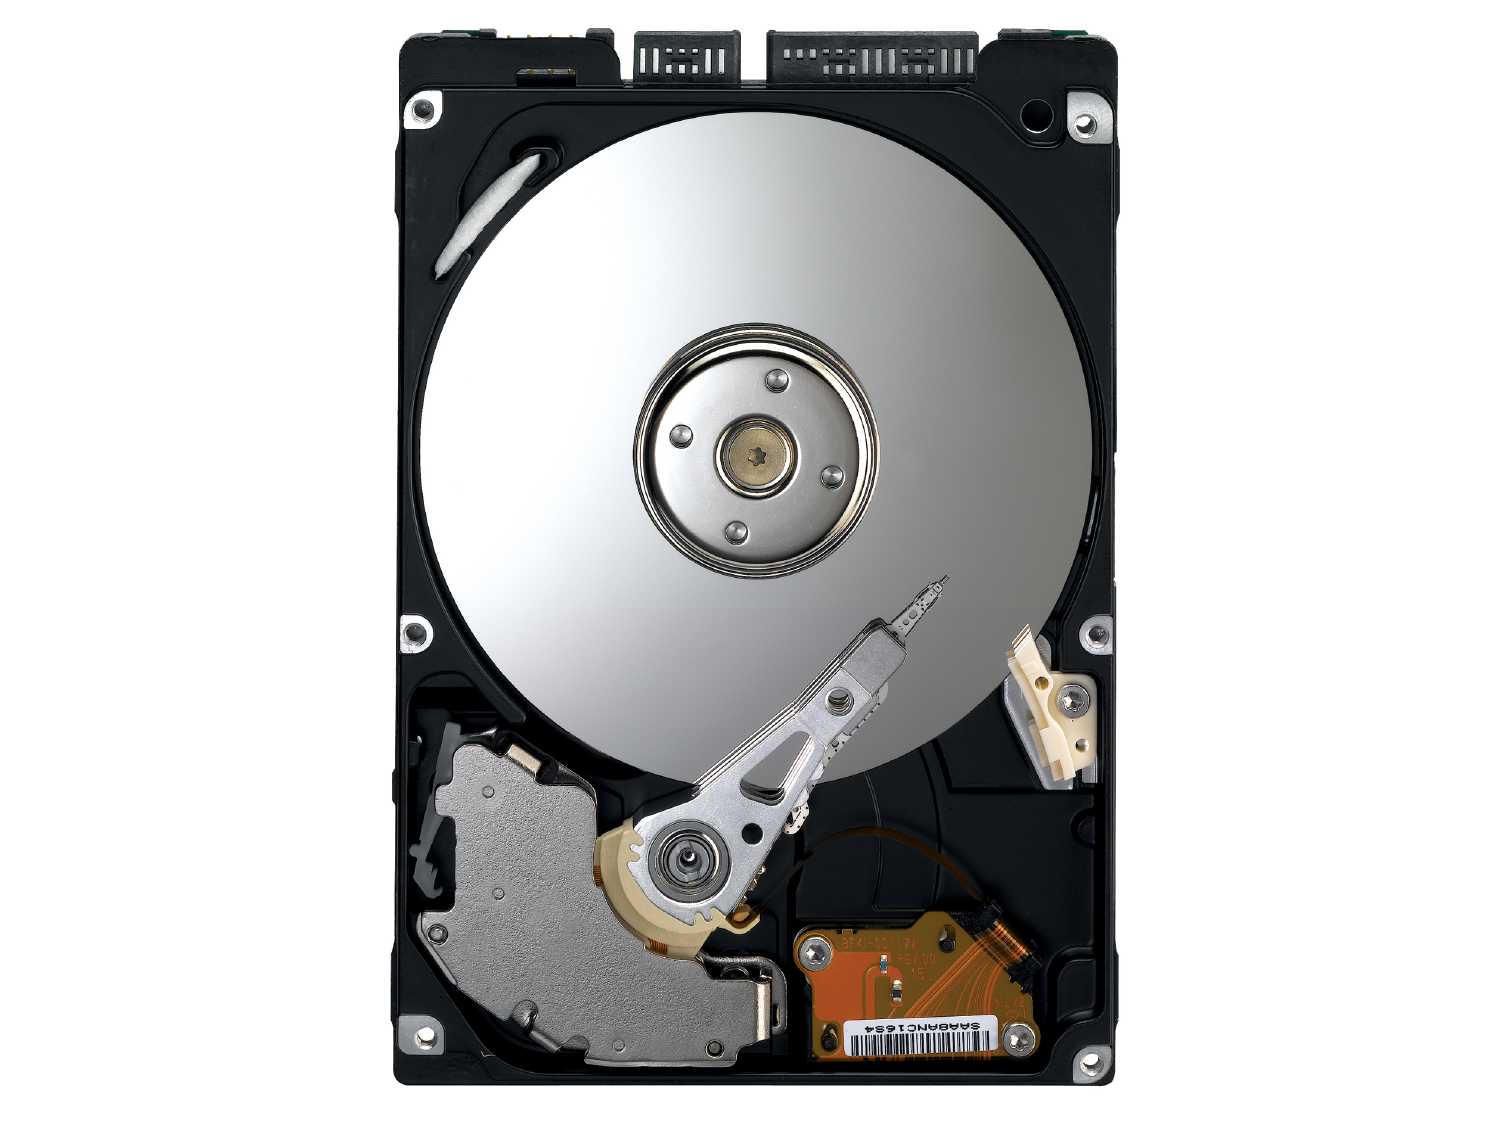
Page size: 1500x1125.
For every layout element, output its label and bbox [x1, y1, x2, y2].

picture [345, 0, 1155, 1125]
